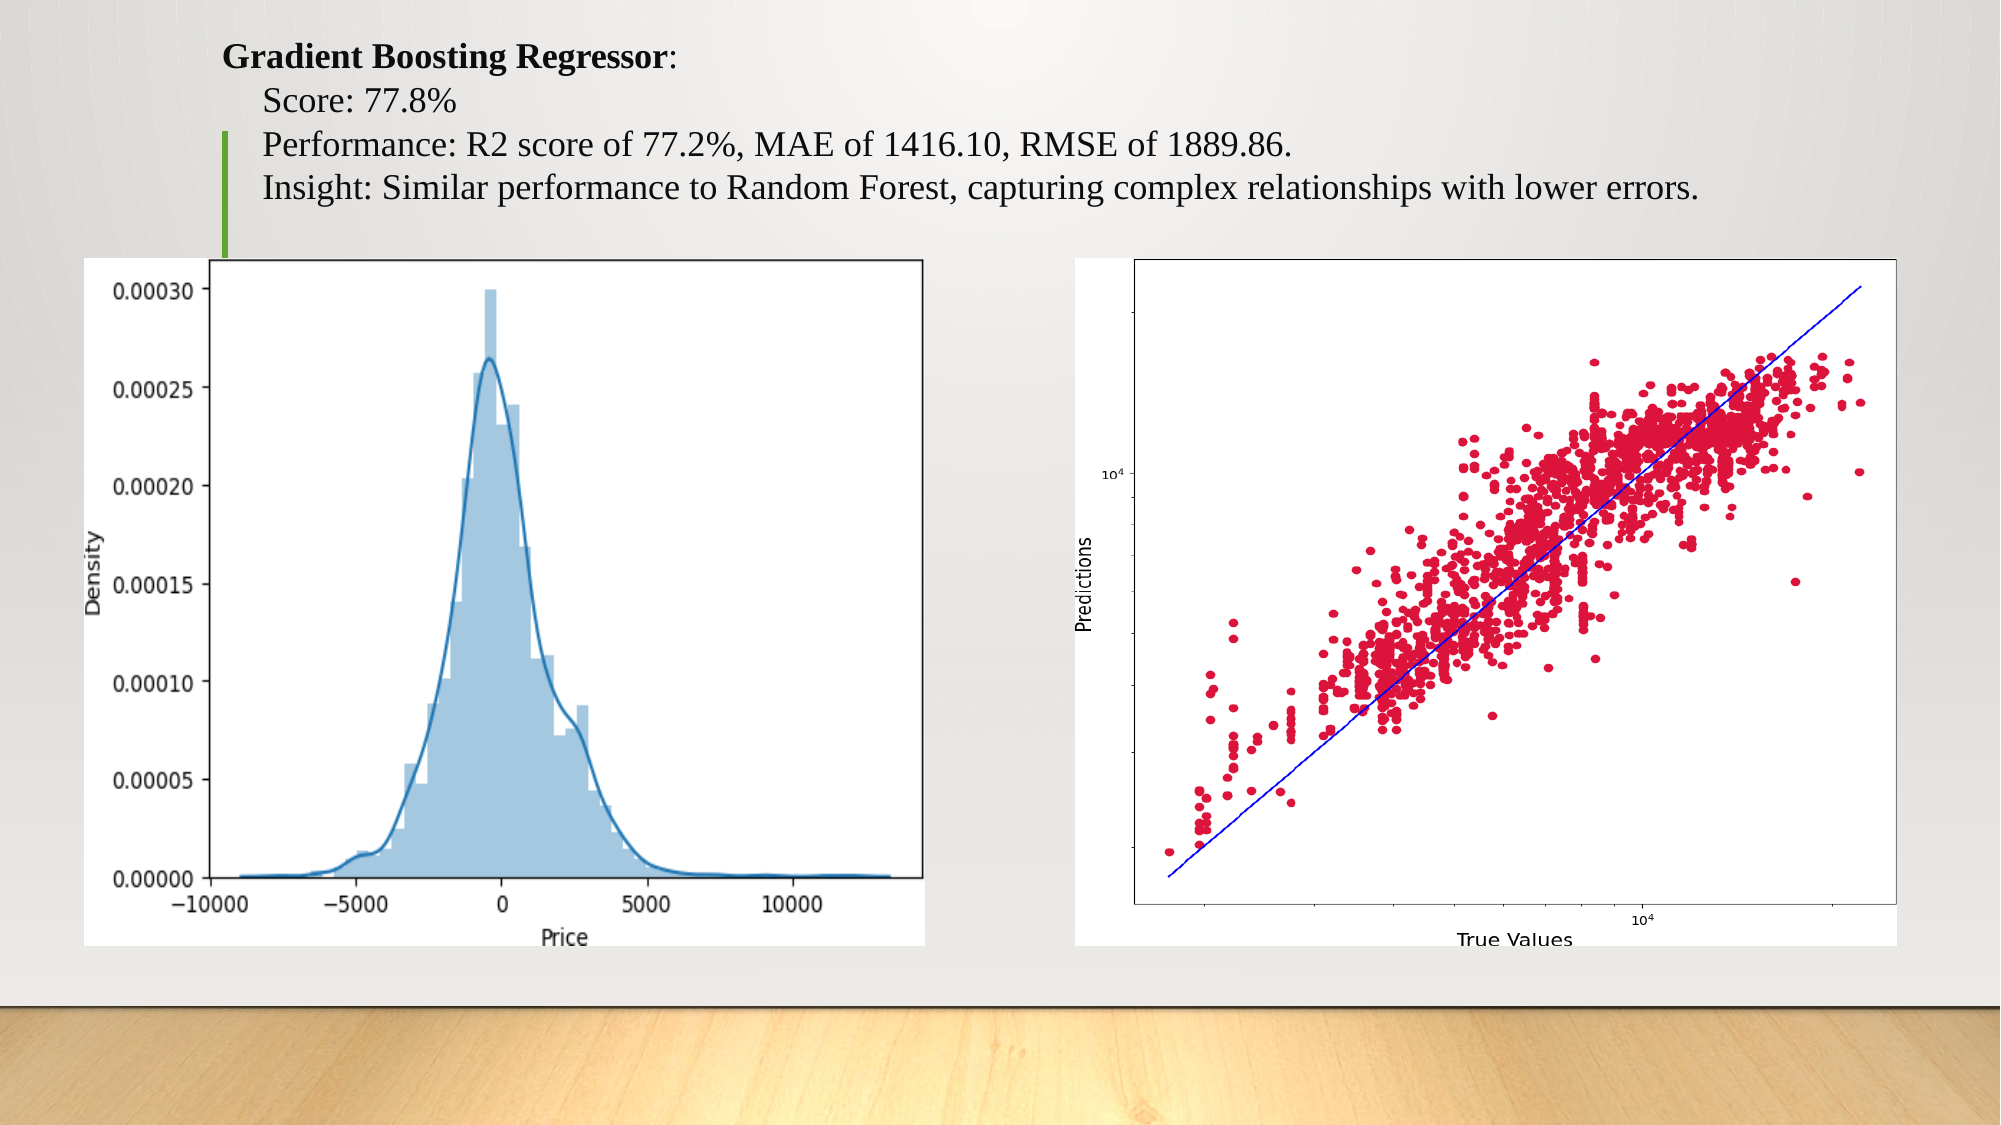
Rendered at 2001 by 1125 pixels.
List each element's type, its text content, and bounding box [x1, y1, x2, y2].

picture [0, 1006, 2000, 1125]
picture [1075, 257, 1897, 946]
picture [84, 257, 925, 946]
title Gradient Boosting Regressor: Score: 77.8% Performance: R2 score of 77.2%, MAE of 1416.10, RMSE of 1889.86. Insight: Similar performance to Random Forest, capturing complex relationships with lower errors. [45, 24, 1814, 259]
